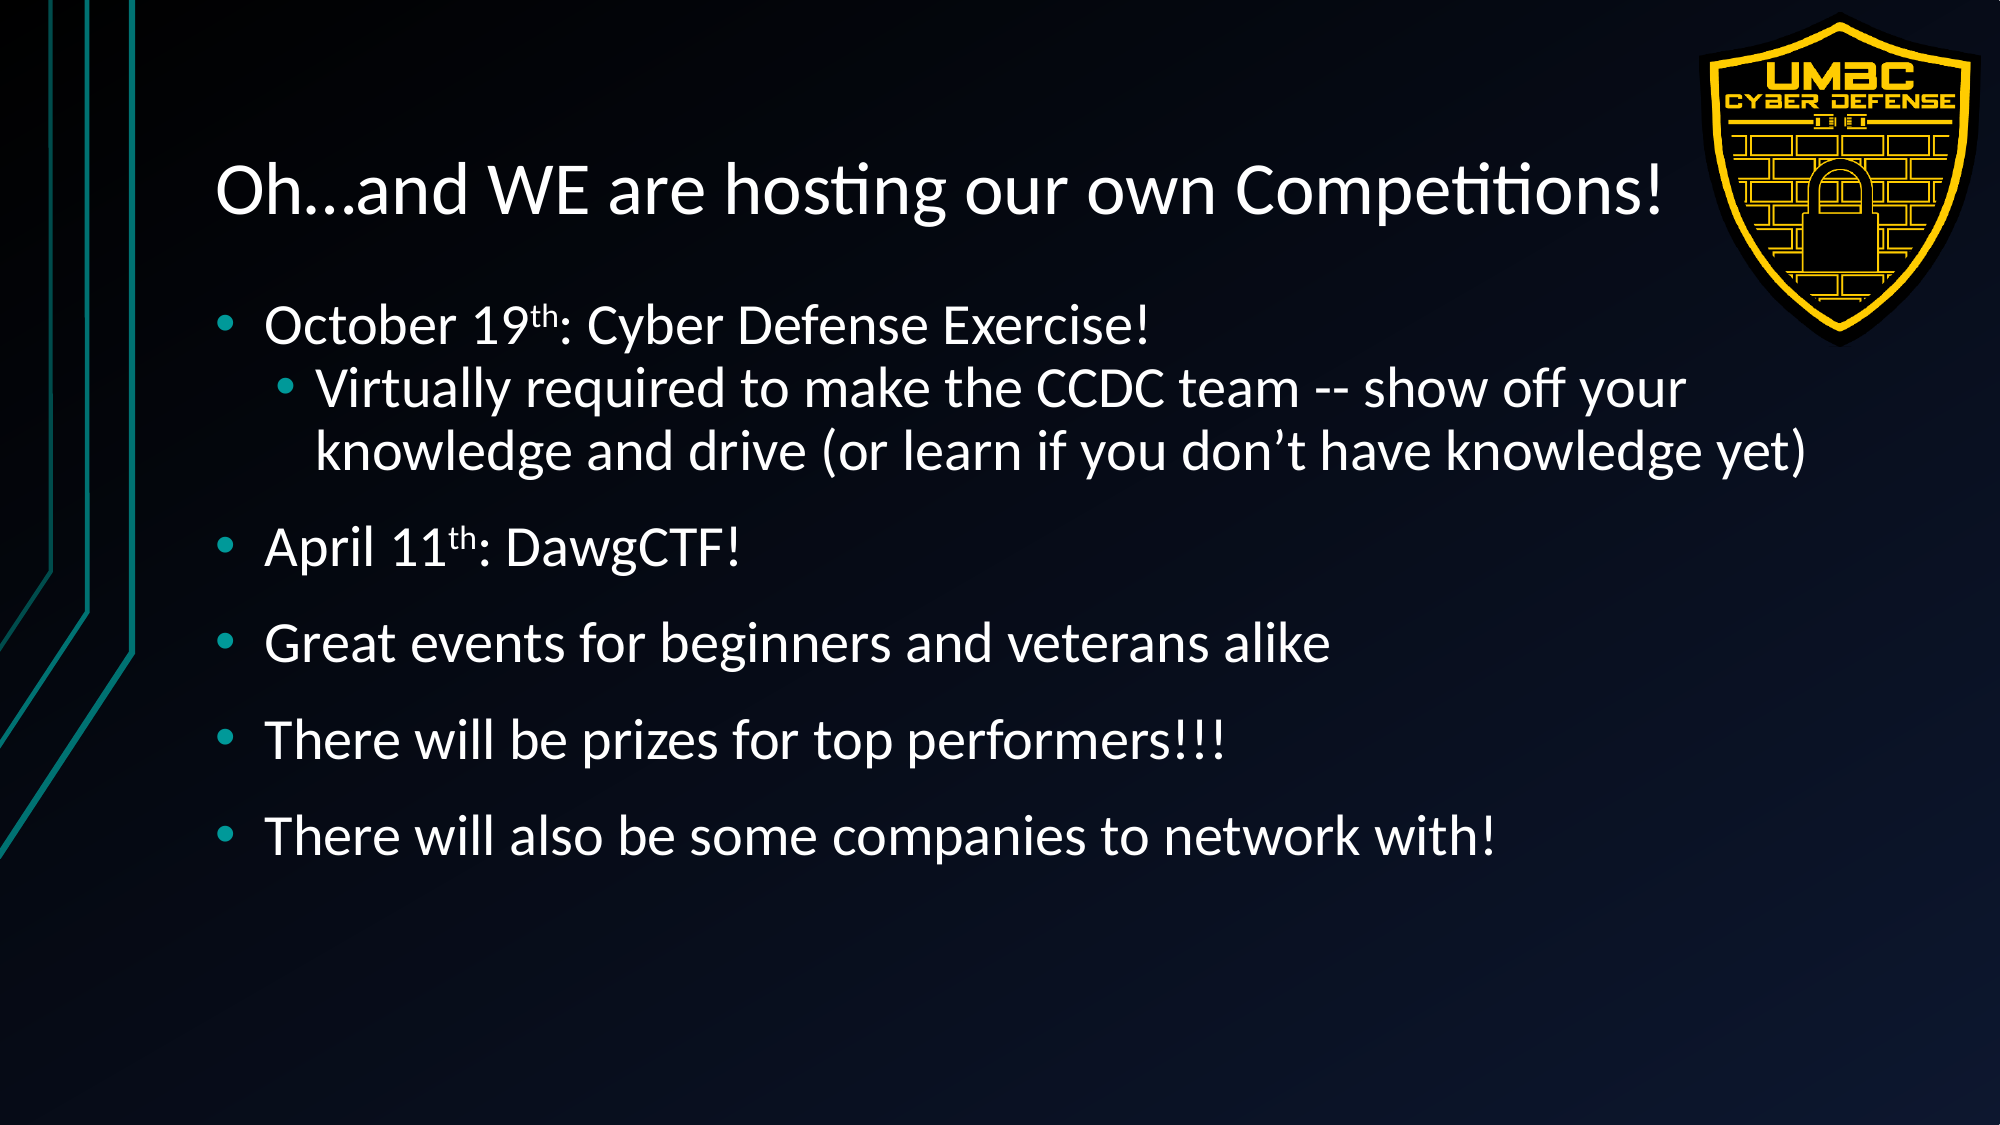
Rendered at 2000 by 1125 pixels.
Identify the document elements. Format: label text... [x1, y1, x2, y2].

list October 19th: Cyber Defense Exercise! Virtually required to make the CCDC team -- show off your knowledge and drive (or learn if you don’t have knowledge yet) April 11th: DawgCTF! Great events for beginners and veterans alike There will be prizes for top performers!!! There will also be some companies to network with! [199, 279, 1900, 1012]
picture [1699, 12, 1981, 347]
title Oh…and WE are hosting our own Competitions! [199, 45, 1694, 246]
